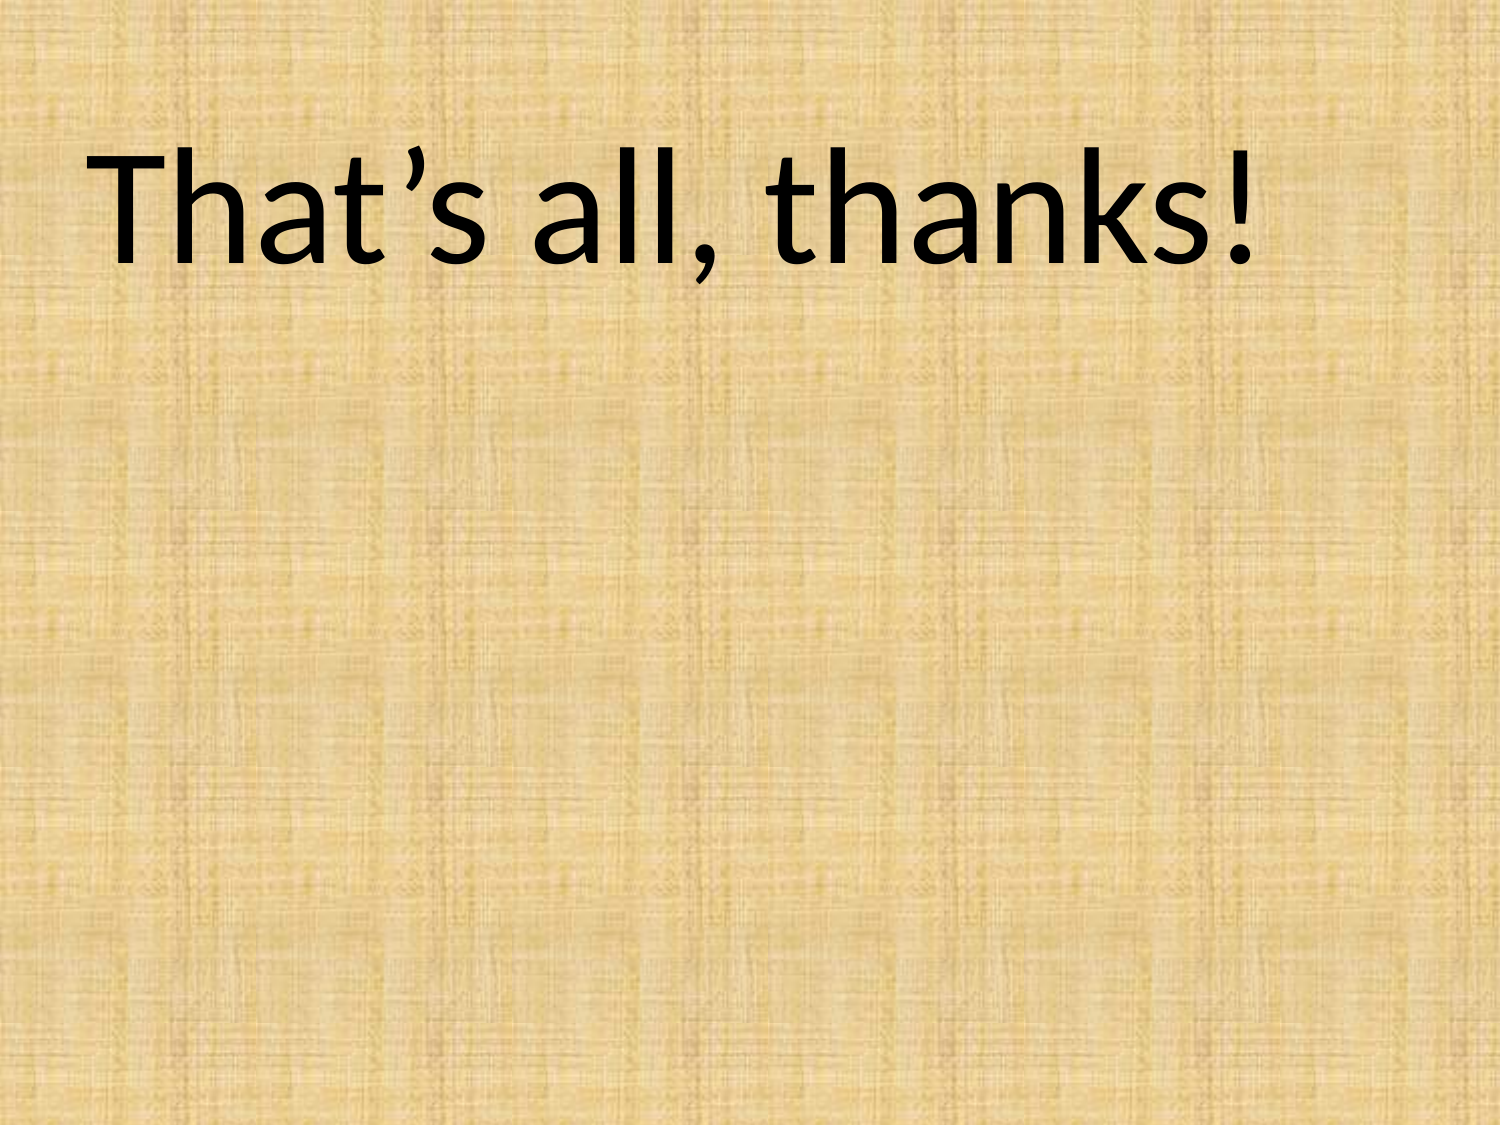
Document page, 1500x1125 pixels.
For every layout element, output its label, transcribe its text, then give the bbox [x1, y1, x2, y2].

text_box That’s all, thanks! [70, 89, 1284, 305]
picture [0, 0, 1500, 1125]
